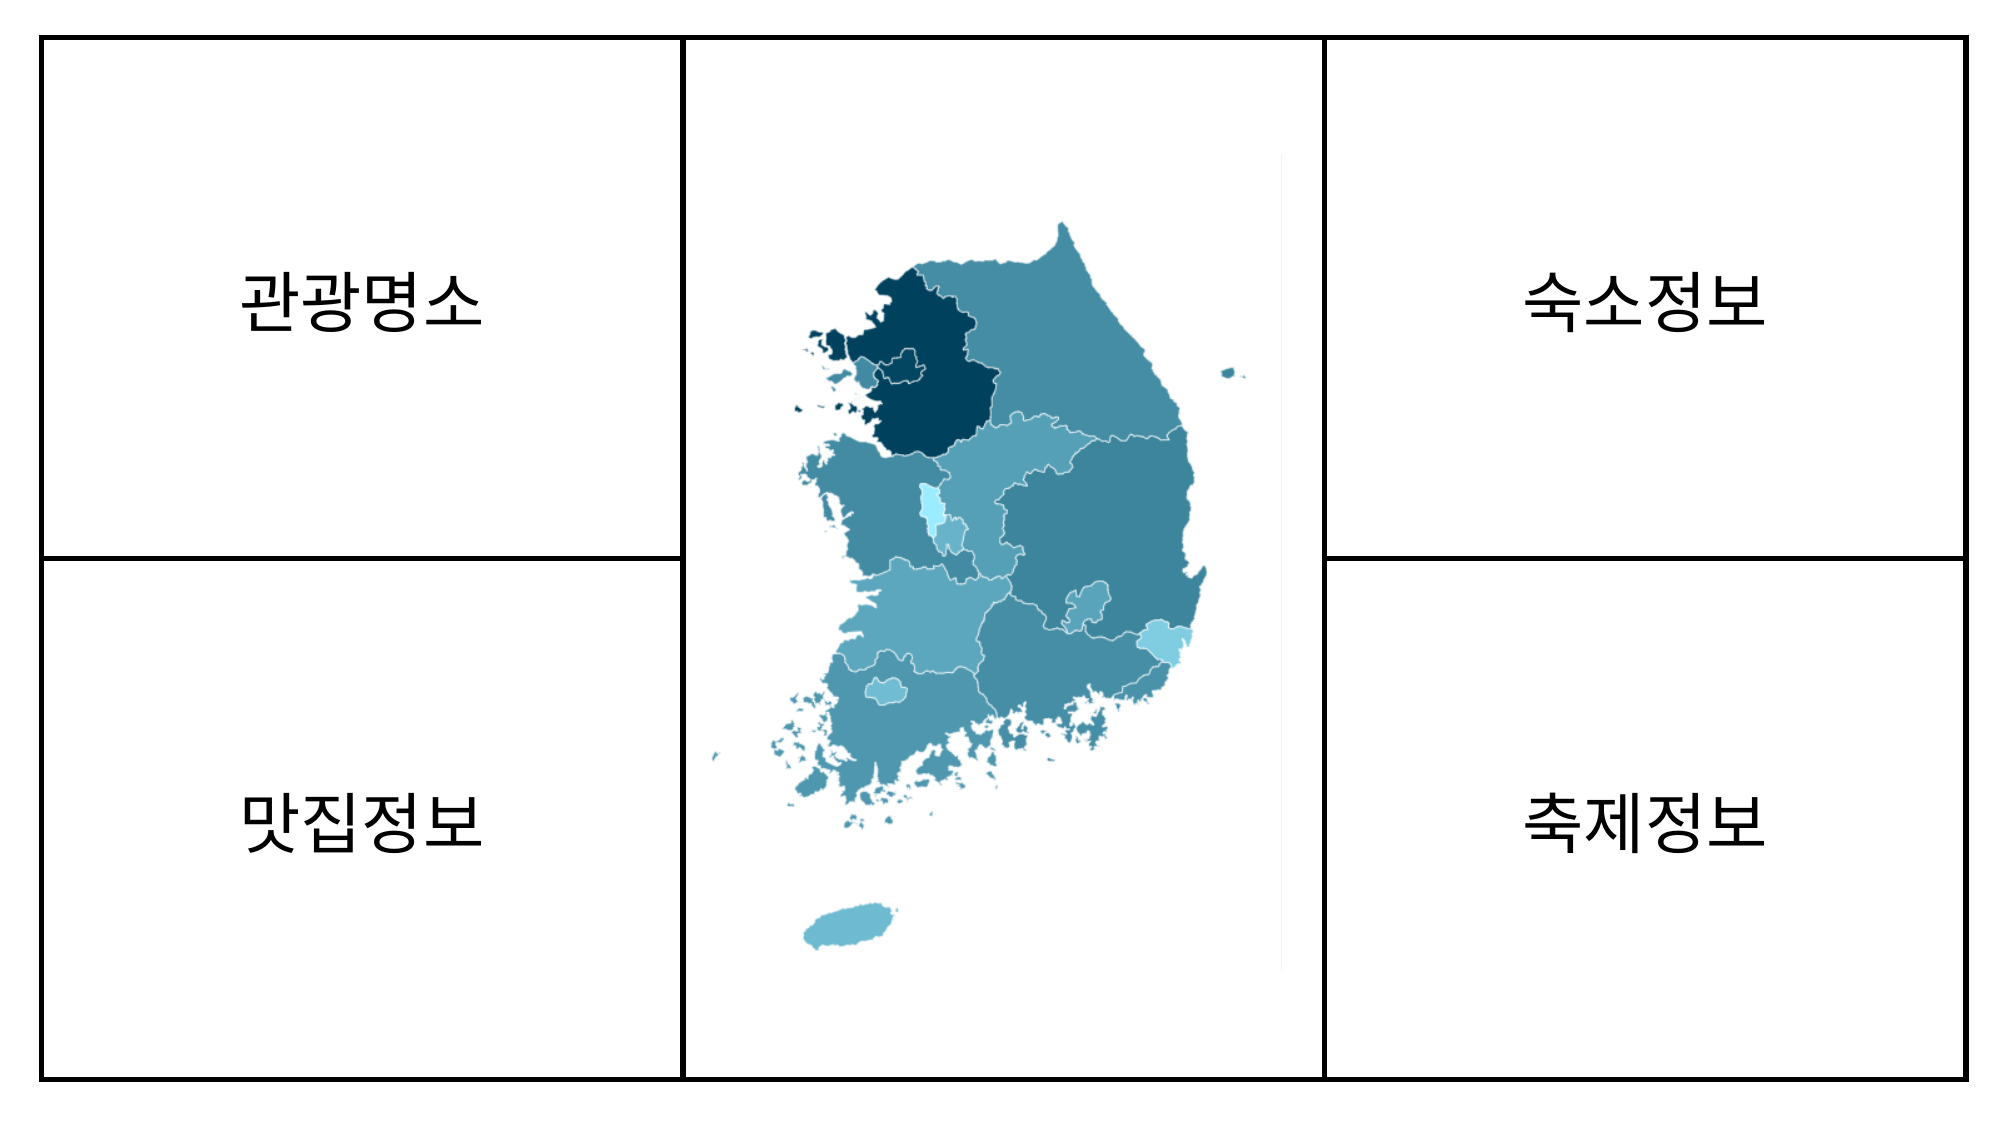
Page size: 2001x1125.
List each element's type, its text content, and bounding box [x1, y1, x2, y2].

picture [704, 154, 1296, 971]
table_cell 맛집정보 [44, 561, 680, 1077]
table_header 숙소정보 [1327, 40, 1963, 556]
table_header 관광명소 [44, 40, 680, 556]
table_cell 축제정보 [1327, 561, 1963, 1077]
table_header [686, 40, 1322, 1077]
